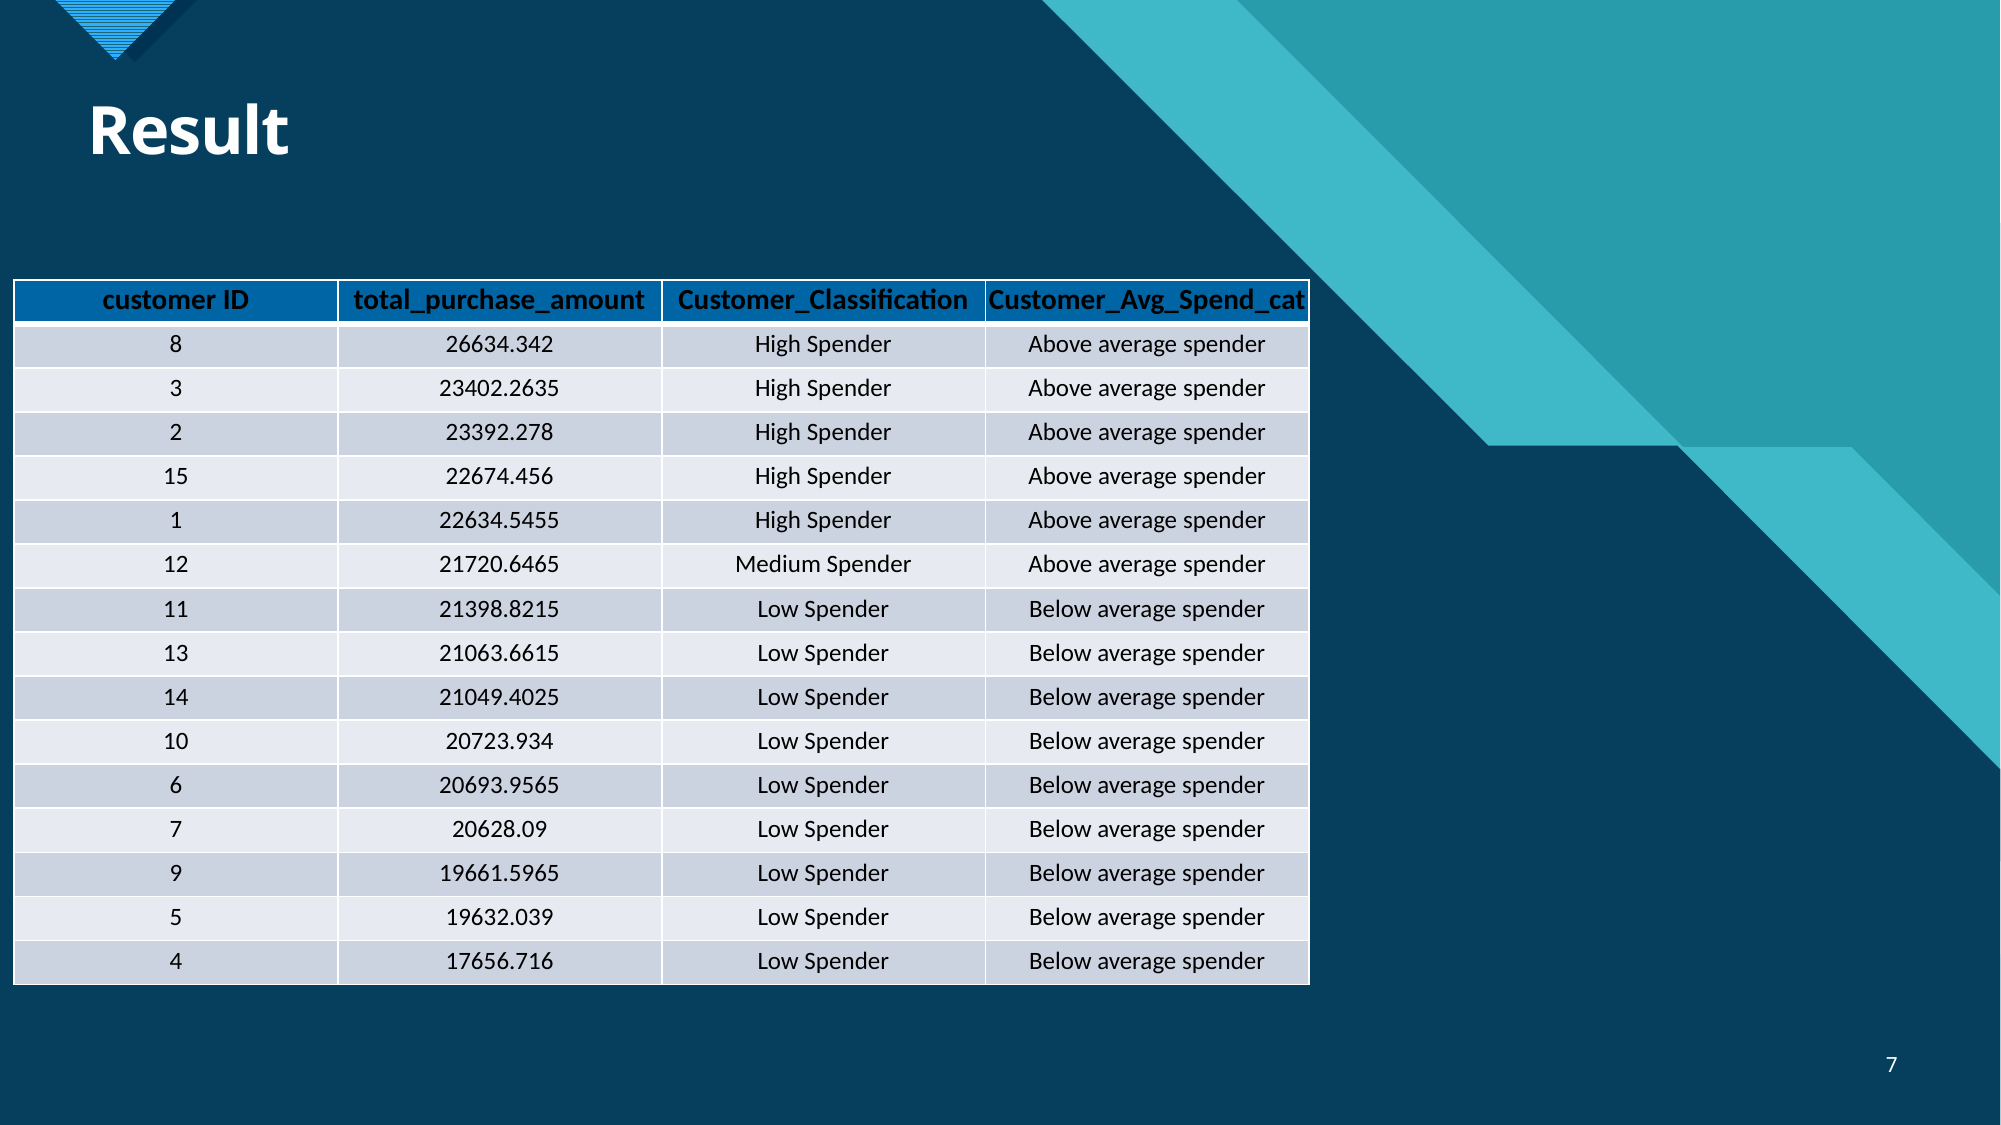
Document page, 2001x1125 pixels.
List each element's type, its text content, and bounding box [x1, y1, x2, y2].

table_cell 7 [15, 809, 337, 852]
table_cell Above average spender [986, 413, 1308, 455]
table_cell Below average spender [986, 897, 1308, 940]
table_cell 21398.8215 [339, 589, 661, 631]
table_header total_purchase_amount [339, 281, 661, 321]
table_cell Above average spender [986, 457, 1308, 499]
table_cell Low Spender [663, 633, 985, 675]
table_header Customer_Avg_Spend_cat [986, 281, 1308, 321]
table_cell 21049.4025 [339, 677, 661, 719]
table_cell 21720.6465 [339, 545, 661, 587]
table_cell Below average spender [986, 941, 1308, 984]
table_cell 15 [15, 457, 337, 499]
table_cell 11 [15, 589, 337, 631]
table_cell 4 [15, 941, 337, 984]
table_cell 14 [15, 677, 337, 719]
table_cell 26634.342 [339, 327, 661, 367]
table_cell 20628.09 [339, 809, 661, 852]
table_cell 9 [15, 853, 337, 896]
table_cell High Spender [663, 457, 985, 499]
table_cell Below average spender [986, 809, 1308, 852]
table_cell 12 [15, 545, 337, 587]
table_cell Above average spender [986, 545, 1308, 587]
table_cell 3 [15, 369, 337, 411]
table_cell Below average spender [986, 853, 1308, 896]
table_cell 21063.6615 [339, 633, 661, 675]
table_cell Above average spender [986, 369, 1308, 411]
table_cell 8 [15, 327, 337, 367]
table_cell Below average spender [986, 721, 1308, 763]
table_cell 20723.934 [339, 721, 661, 763]
table_cell 17656.716 [339, 941, 661, 984]
table_cell 22634.5455 [339, 501, 661, 543]
table_cell High Spender [663, 413, 985, 455]
table_cell Low Spender [663, 589, 985, 631]
table_cell 6 [15, 765, 337, 807]
table_cell 10 [15, 721, 337, 763]
table_cell Medium Spender [663, 545, 985, 587]
table_cell 19632.039 [339, 897, 661, 940]
table_cell Low Spender [663, 941, 985, 984]
table_cell 23392.278 [339, 413, 661, 455]
table_cell High Spender [663, 501, 985, 543]
table_cell Low Spender [663, 721, 985, 763]
table_cell Low Spender [663, 809, 985, 852]
table_cell Low Spender [663, 853, 985, 896]
title Result [72, 89, 1913, 177]
table_cell Below average spender [986, 677, 1308, 719]
table_cell High Spender [663, 327, 985, 367]
table_cell 20693.9565 [339, 765, 661, 807]
table_cell 5 [15, 897, 337, 940]
table_cell High Spender [663, 369, 985, 411]
table_cell 2 [15, 413, 337, 455]
table_cell 1 [15, 501, 337, 543]
slide_number 7 [1845, 1035, 1913, 1096]
table_cell 22674.456 [339, 457, 661, 499]
table_cell 19661.5965 [339, 853, 661, 896]
table_cell Low Spender [663, 677, 985, 719]
table_cell Above average spender [986, 327, 1308, 367]
table_header customer ID [15, 281, 337, 321]
table_cell Below average spender [986, 765, 1308, 807]
table_cell 13 [15, 633, 337, 675]
table_cell Low Spender [663, 765, 985, 807]
table_header Customer_Classification [663, 281, 985, 321]
table_cell Below average spender [986, 589, 1308, 631]
table_cell Low Spender [663, 897, 985, 940]
table_cell Above average spender [986, 501, 1308, 543]
table_cell 23402.2635 [339, 369, 661, 411]
table_cell Below average spender [986, 633, 1308, 675]
